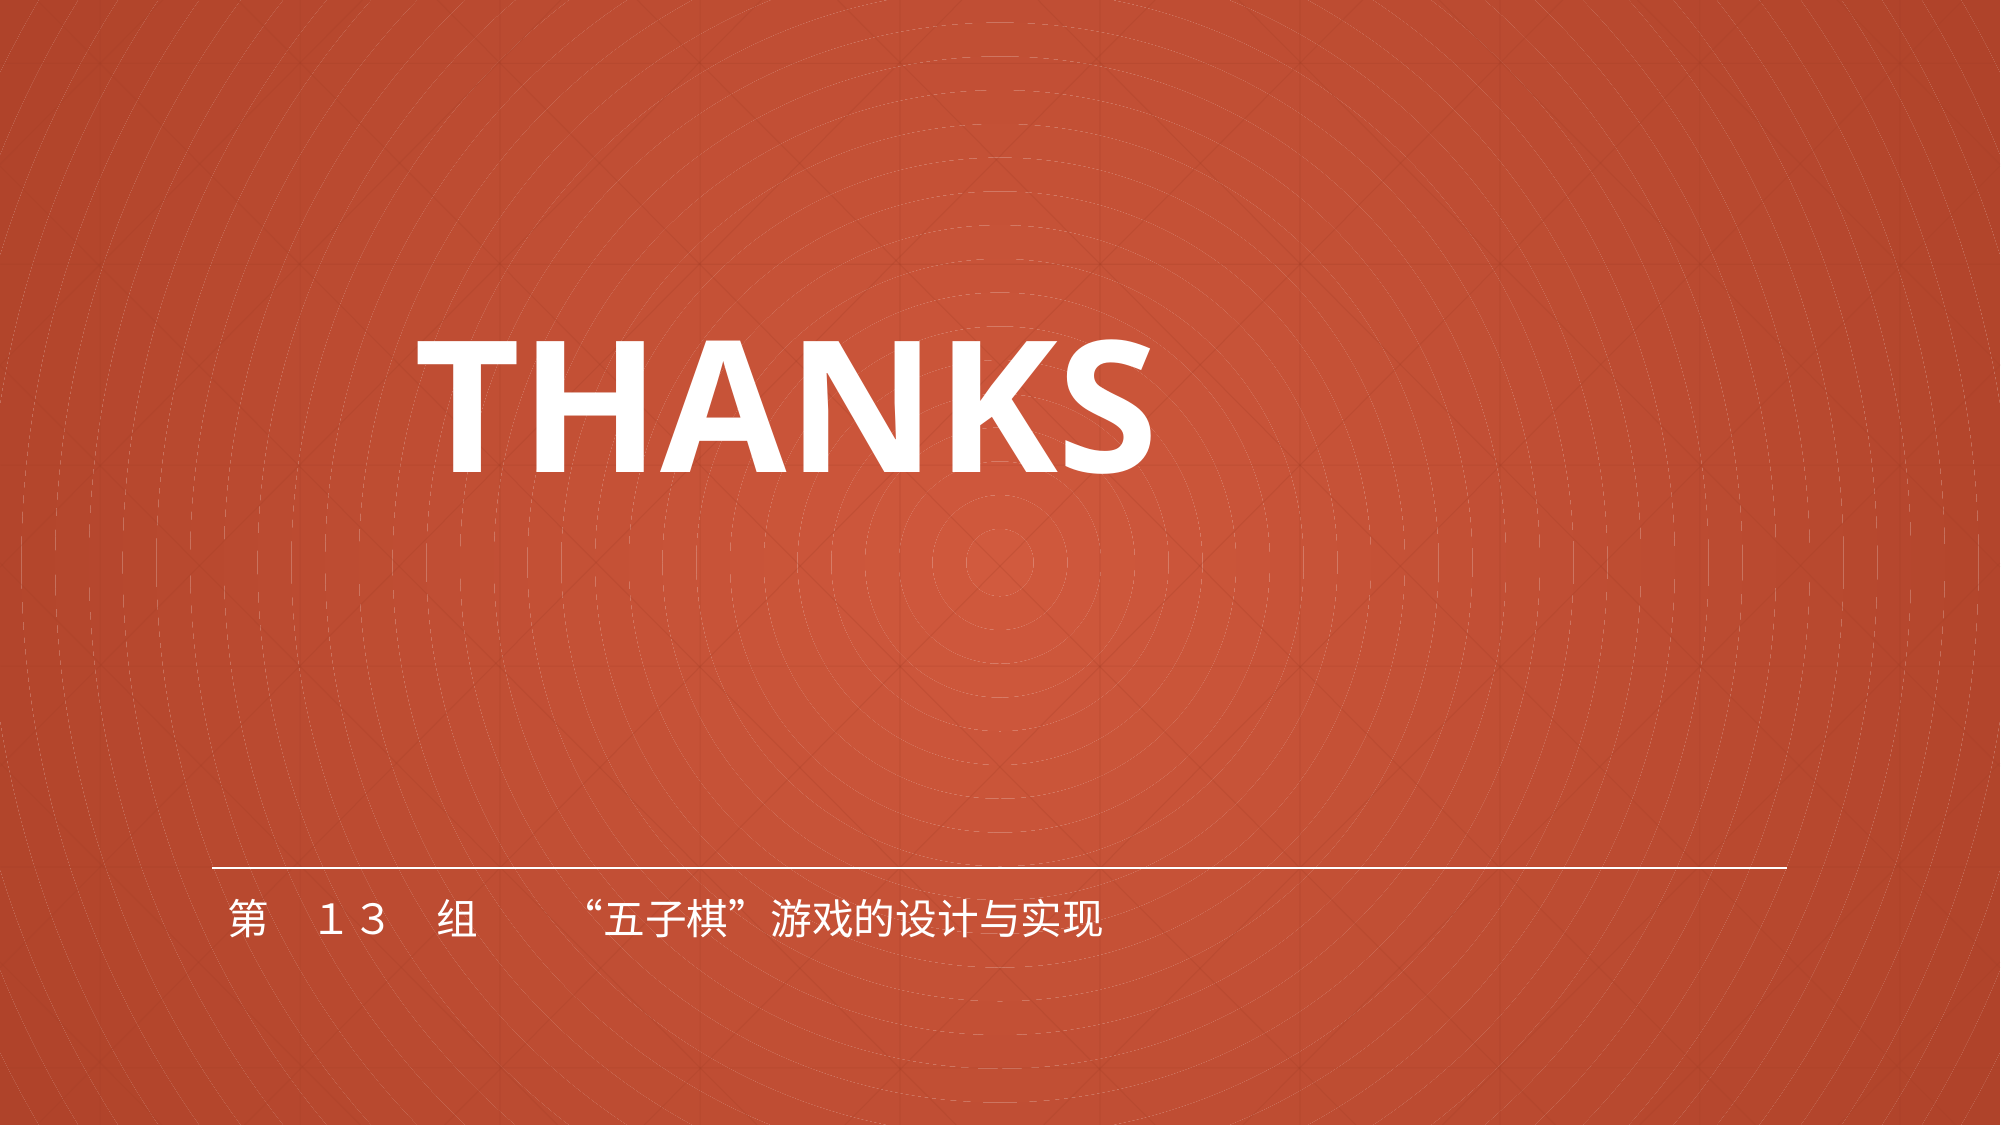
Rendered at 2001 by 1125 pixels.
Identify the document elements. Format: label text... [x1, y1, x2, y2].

list 第 １３ 组 “五子棋”游戏的设计与实现 [212, 891, 1788, 966]
text_box THANKS [399, 281, 1600, 517]
